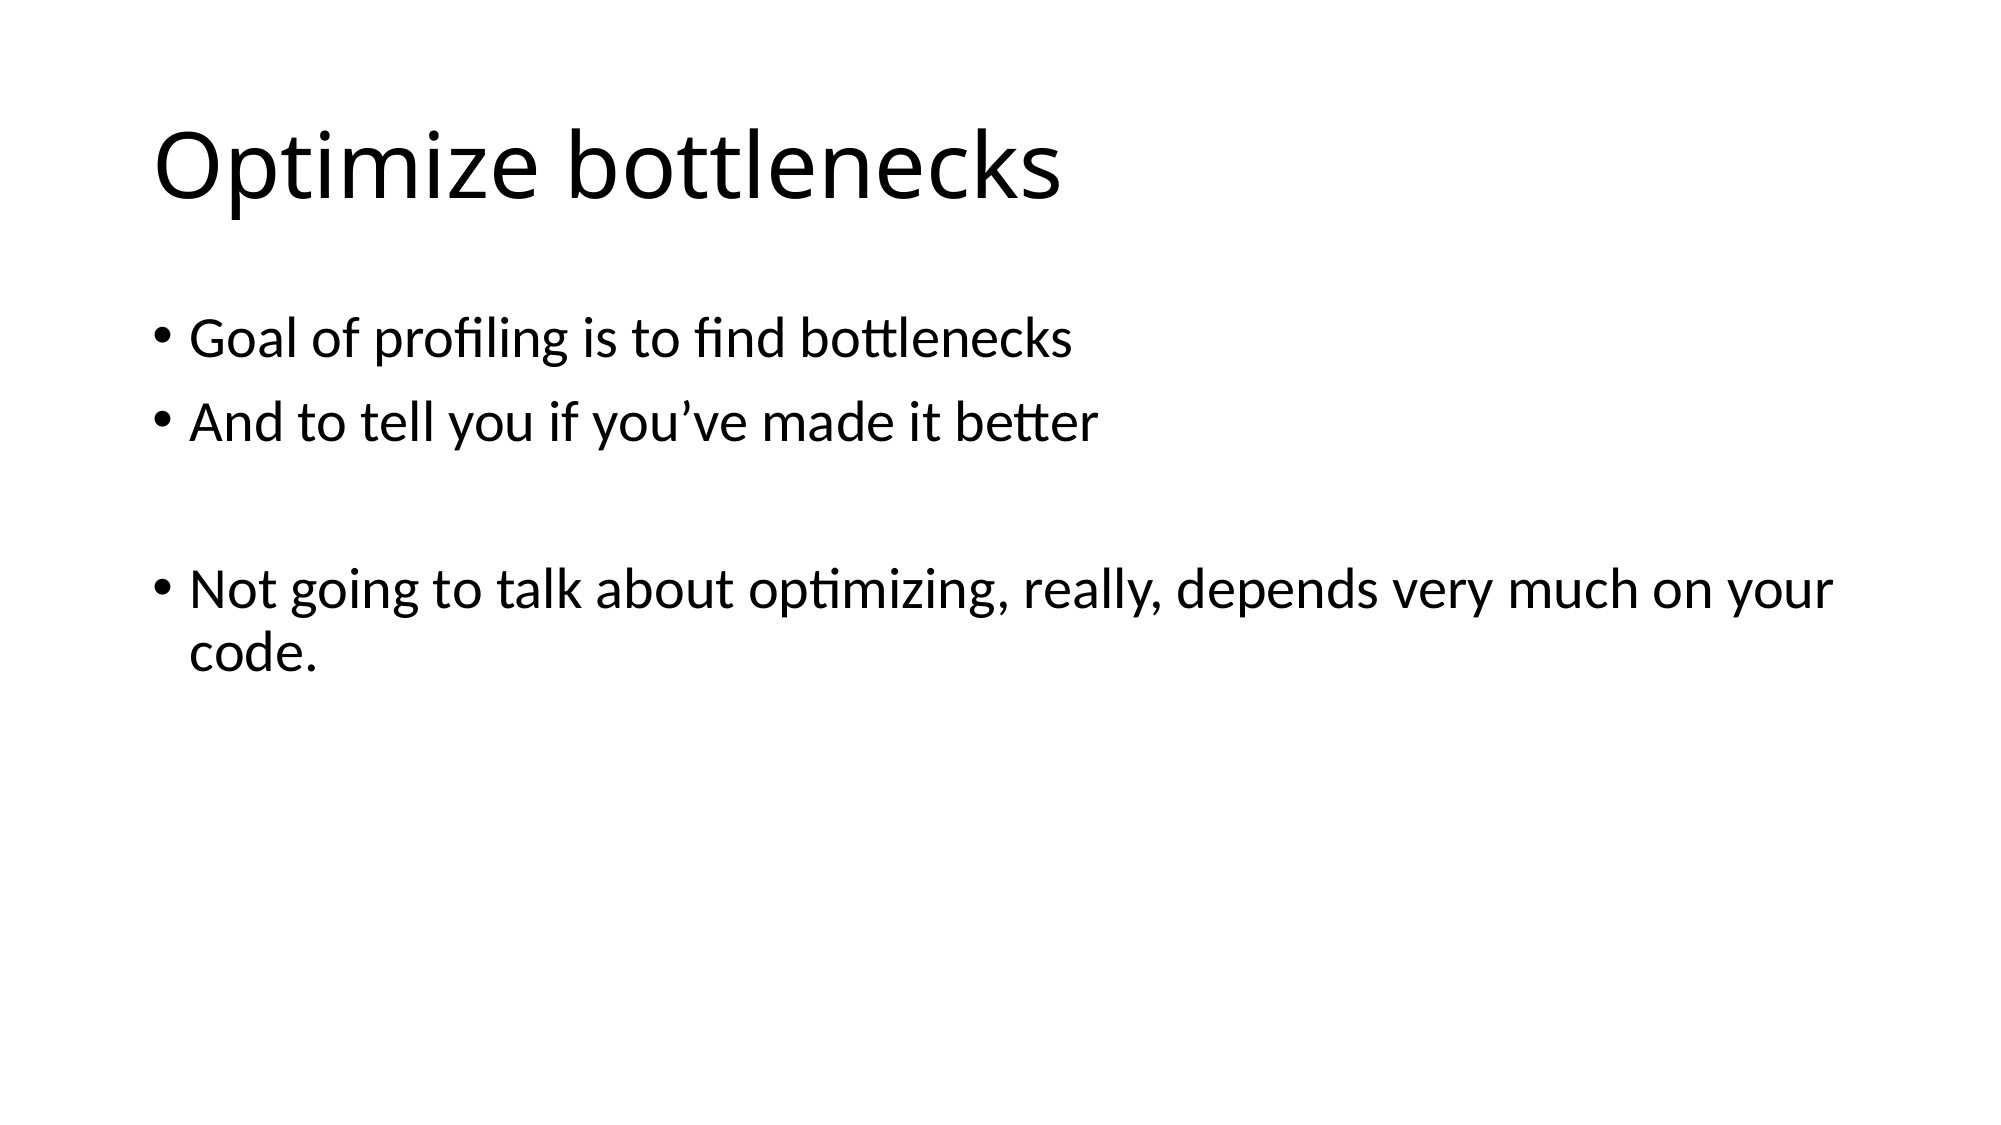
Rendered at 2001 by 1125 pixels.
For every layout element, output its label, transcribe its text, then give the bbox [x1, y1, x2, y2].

title Optimize bottlenecks [137, 59, 1863, 278]
list Goal of profiling is to find bottlenecks And to tell you if you’ve made it better Not going to talk about optimizing, really, depends very much on your code. [137, 299, 1863, 1014]
